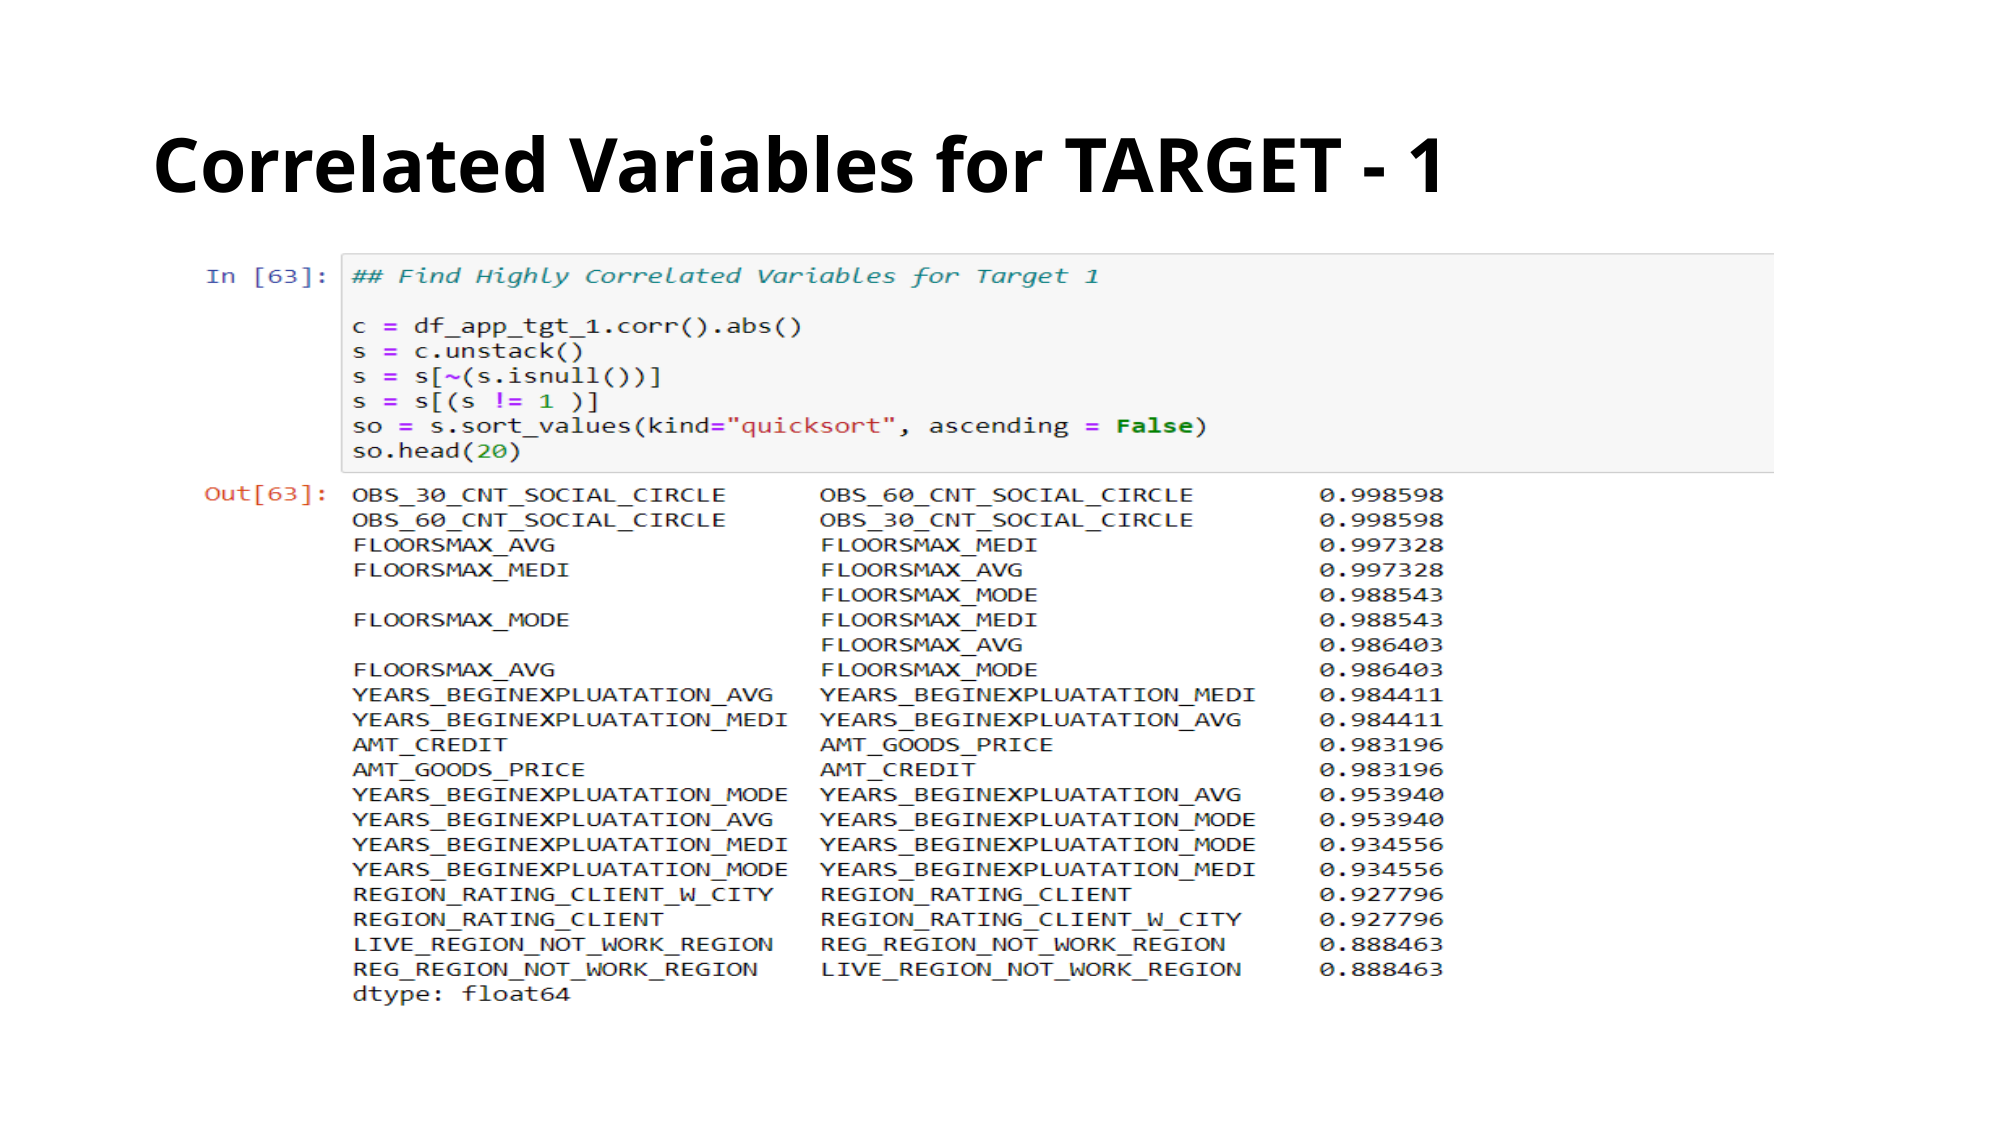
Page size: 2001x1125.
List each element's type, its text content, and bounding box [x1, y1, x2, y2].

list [137, 245, 1774, 1014]
title Correlated Variables for TARGET - 1 [137, 59, 1863, 278]
